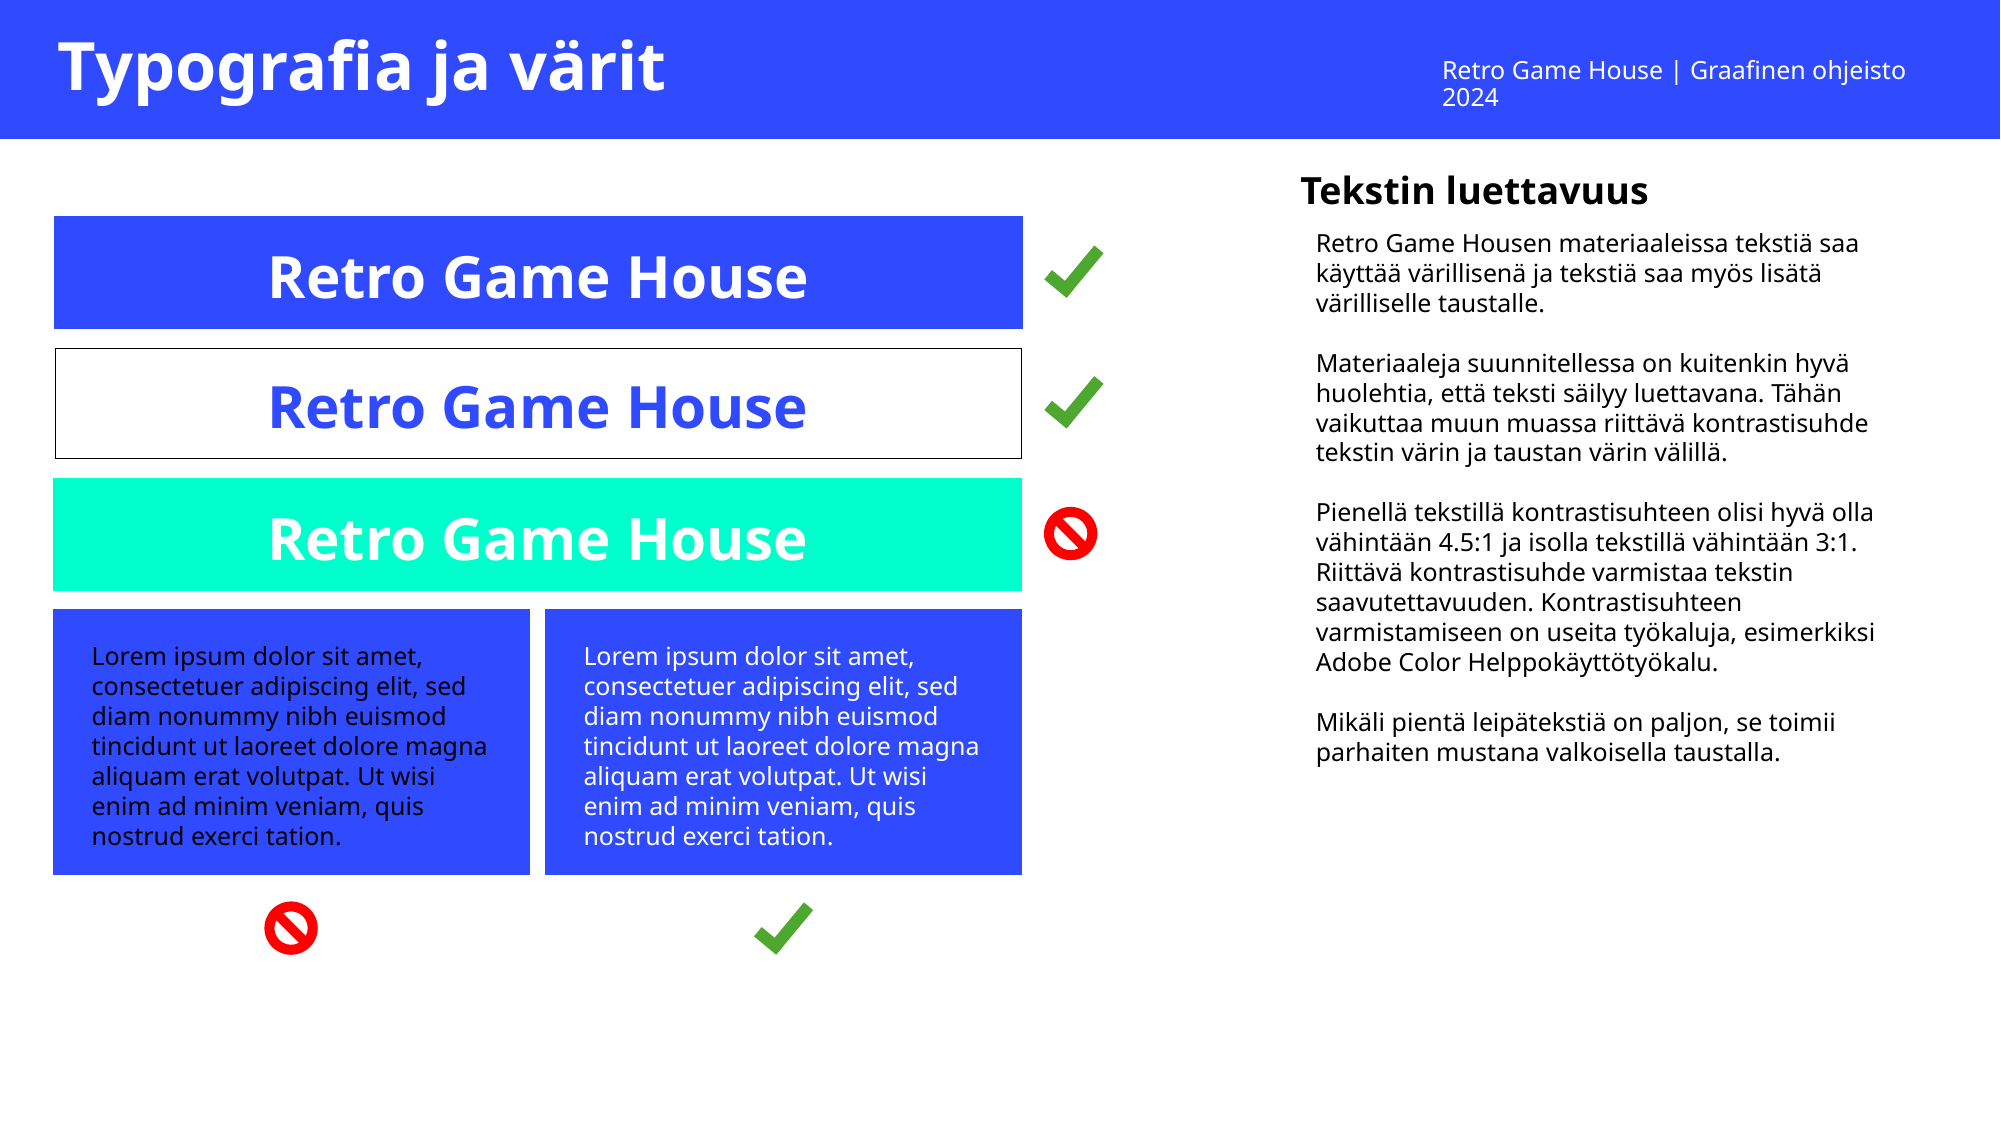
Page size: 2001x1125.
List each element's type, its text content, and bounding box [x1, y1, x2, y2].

text_box Retro Game House | Graafinen ohjeisto 2024 [1427, 50, 1968, 87]
text_box [53, 609, 530, 875]
text_box [545, 609, 1022, 875]
text_box [1042, 505, 1099, 562]
text_box Retro Game Housen materiaaleissa tekstiä saa käyttää värillisenä ja tekstiä saa myös lisätä värilliselle taustalle. Materiaaleja suunnitellessa on kuitenkin hyvä huolehtia, että teksti säilyy luettavana. Tähän vaikuttaa muun muassa riittävä kontrastisuhde tekstin värin ja taustan värin välillä. Pienellä tekstillä kontrastisuhteen olisi hyvä olla vähintään 4.5:1 ja isolla tekstillä vähintään 3:1. Riittävä kontrastisuhde varmistaa tekstin saavutettavuuden. Kontrastisuhteen varmistamiseen on useita työkaluja, esimerkiksi Adobe Color Helppokäyttötyökalu. Mikäli pientä leipätekstiä on paljon, se toimii parhaiten mustana valkoisella taustalla. [1301, 219, 1945, 834]
text_box [53, 478, 1022, 591]
text_box [0, 0, 2000, 139]
text_box [53, 347, 1022, 459]
text_box Lorem ipsum dolor sit amet, consectetuer adipiscing elit, sed diam nonummy nibh euismod tincidunt ut laoreet dolore magna aliquam erat volutpat. Ut wisi enim ad minim veniam, quis nostrud exerci tation. [568, 632, 999, 858]
text_box Retro Game House [54, 363, 1021, 448]
text_box Retro Game House [54, 494, 1021, 579]
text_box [754, 908, 814, 939]
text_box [1044, 251, 1104, 282]
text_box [1044, 381, 1104, 412]
text_box Retro Game House [55, 232, 1022, 318]
text_box Tekstin luettavuus [1285, 159, 1754, 220]
text_box [262, 899, 320, 957]
text_box Lorem ipsum dolor sit amet, consectetuer adipiscing elit, sed diam nonummy nibh euismod tincidunt ut laoreet dolore magna aliquam erat volutpat. Ut wisi enim ad minim veniam, quis nostrud exerci tation. [76, 632, 507, 858]
text_box [54, 216, 1023, 329]
text_box Typografia ja värit [43, 25, 834, 112]
